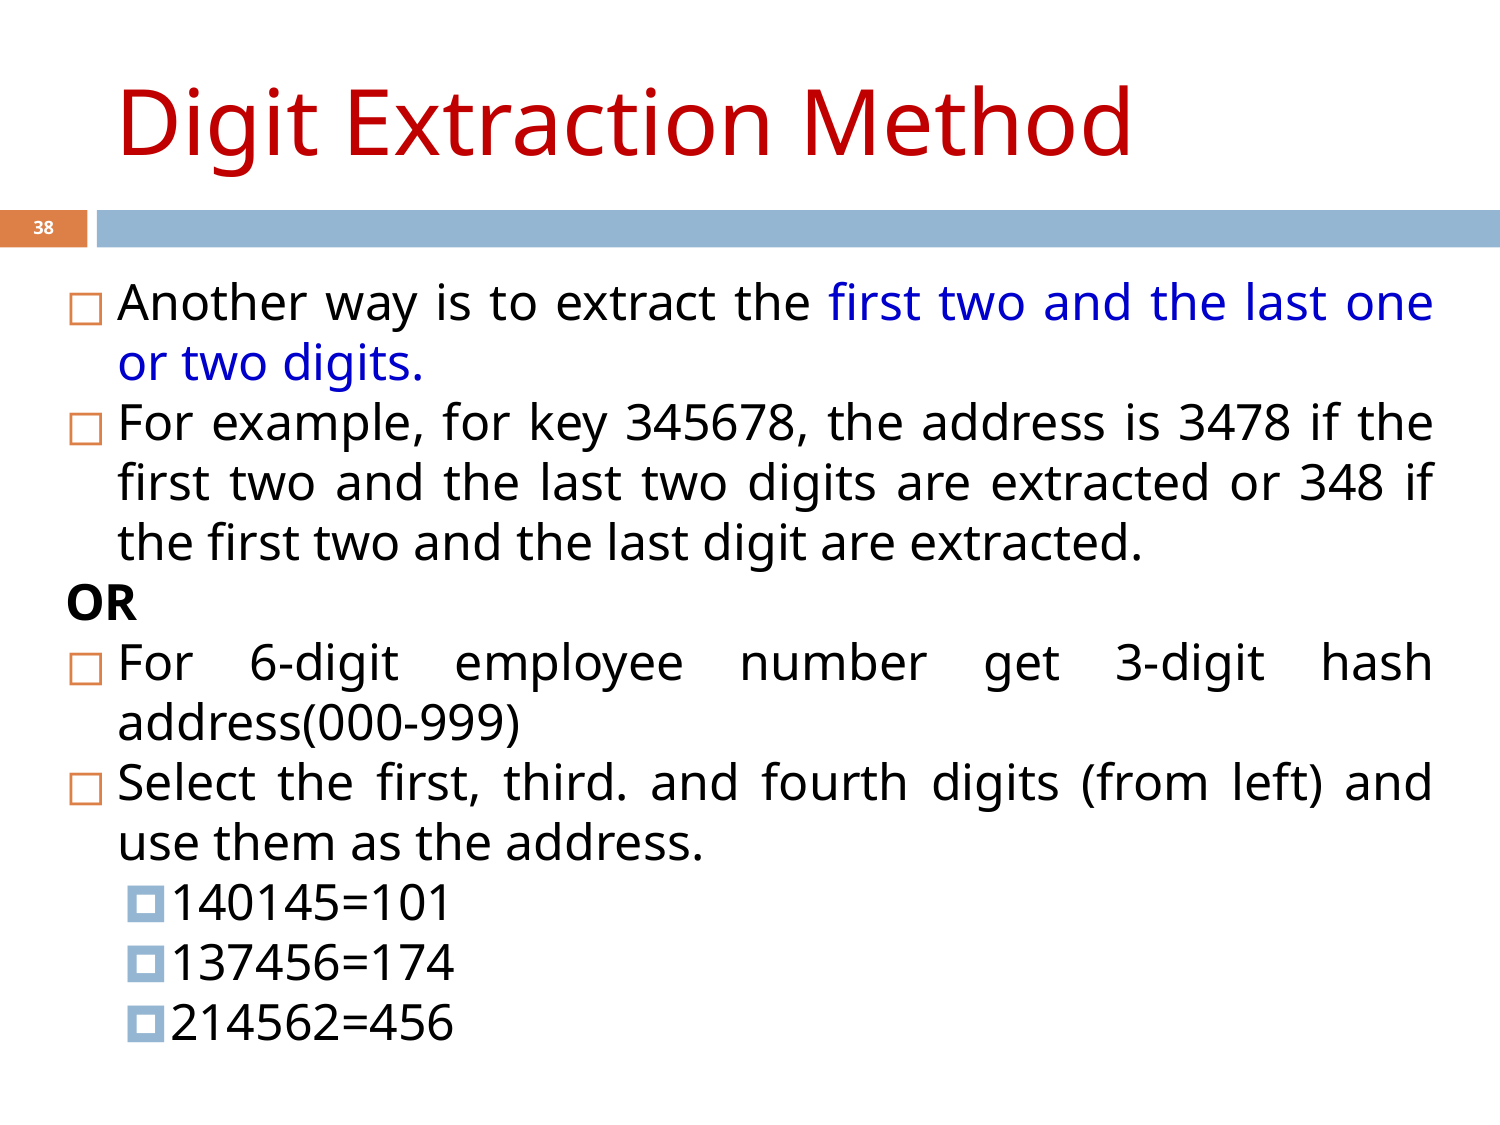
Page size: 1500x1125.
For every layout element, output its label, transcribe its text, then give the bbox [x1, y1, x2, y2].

slide_number ‹#› [0, 208, 88, 249]
list Another way is to extract the first two and the last one or two digits. For example, for key 345678, the address is 3478 if the first two and the last two digits are extracted or 348 if the first two and the last digit are extracted. OR For 6-digit employee number get 3-digit hash address(000-999) Select the first, third. and fourth digits (from left) and use them as the address. 140145=101 137456=174 214562=456 [50, 262, 1450, 938]
title Digit Extraction Method [100, 37, 1438, 200]
